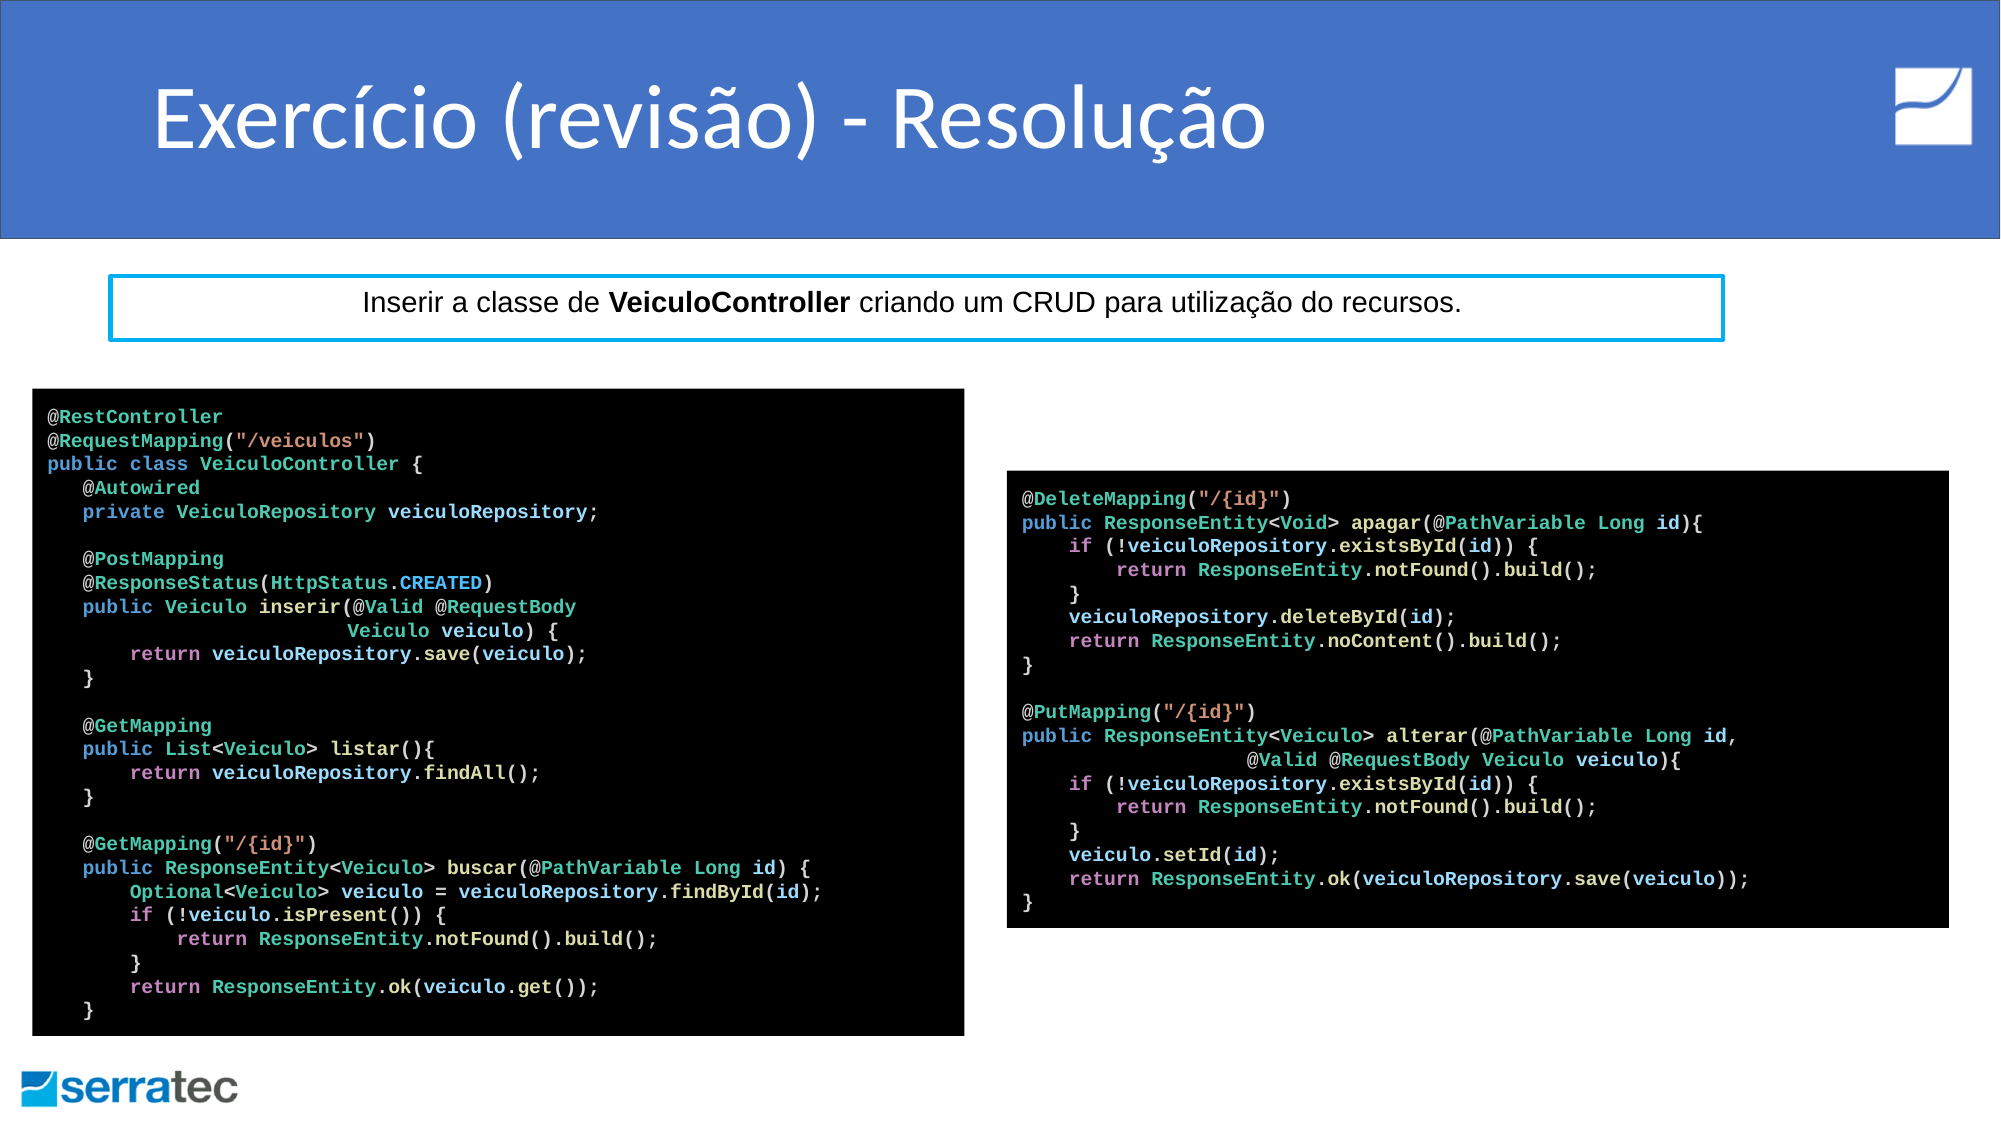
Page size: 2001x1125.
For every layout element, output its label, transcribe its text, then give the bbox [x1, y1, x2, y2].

title Exercício (revisão) - Resolução [137, 9, 1863, 228]
picture [1895, 65, 1976, 148]
text_box Inserir a classe de VeiculoController criando um CRUD para utilização do recursos. [110, 276, 1723, 340]
picture [14, 1064, 247, 1113]
text_box @RestController @RequestMapping("/veiculos") public class VeiculoController { @Autowired private VeiculoRepository veiculoRepository; @PostMapping @ResponseStatus(HttpStatus.CREATED) public Veiculo inserir(@Valid @RequestBody Veiculo veiculo) { return veiculoRepository.save(veiculo); } @GetMapping public List<Veiculo> listar(){ return veiculoRepository.findAll(); } @GetMapping("/{id}") public ResponseEntity<Veiculo> buscar(@PathVariable Long id) { Optional<Veiculo> veiculo = veiculoRepository.findById(id); if (!veiculo.isPresent()) { return ResponseEntity.notFound().build(); } return ResponseEntity.ok(veiculo.get()); } [32, 388, 965, 1036]
text_box @DeleteMapping("/{id}") public ResponseEntity<Void> apagar(@PathVariable Long id){ if (!veiculoRepository.existsById(id)) { return ResponseEntity.notFound().build(); } veiculoRepository.deleteById(id); return ResponseEntity.noContent().build(); } @PutMapping("/{id}") public ResponseEntity<Veiculo> alterar(@PathVariable Long id, @Valid @RequestBody Veiculo veiculo){ if (!veiculoRepository.existsById(id)) { return ResponseEntity.notFound().build(); } veiculo.setId(id); return ResponseEntity.ok(veiculoRepository.save(veiculo)); } [1006, 470, 1949, 928]
